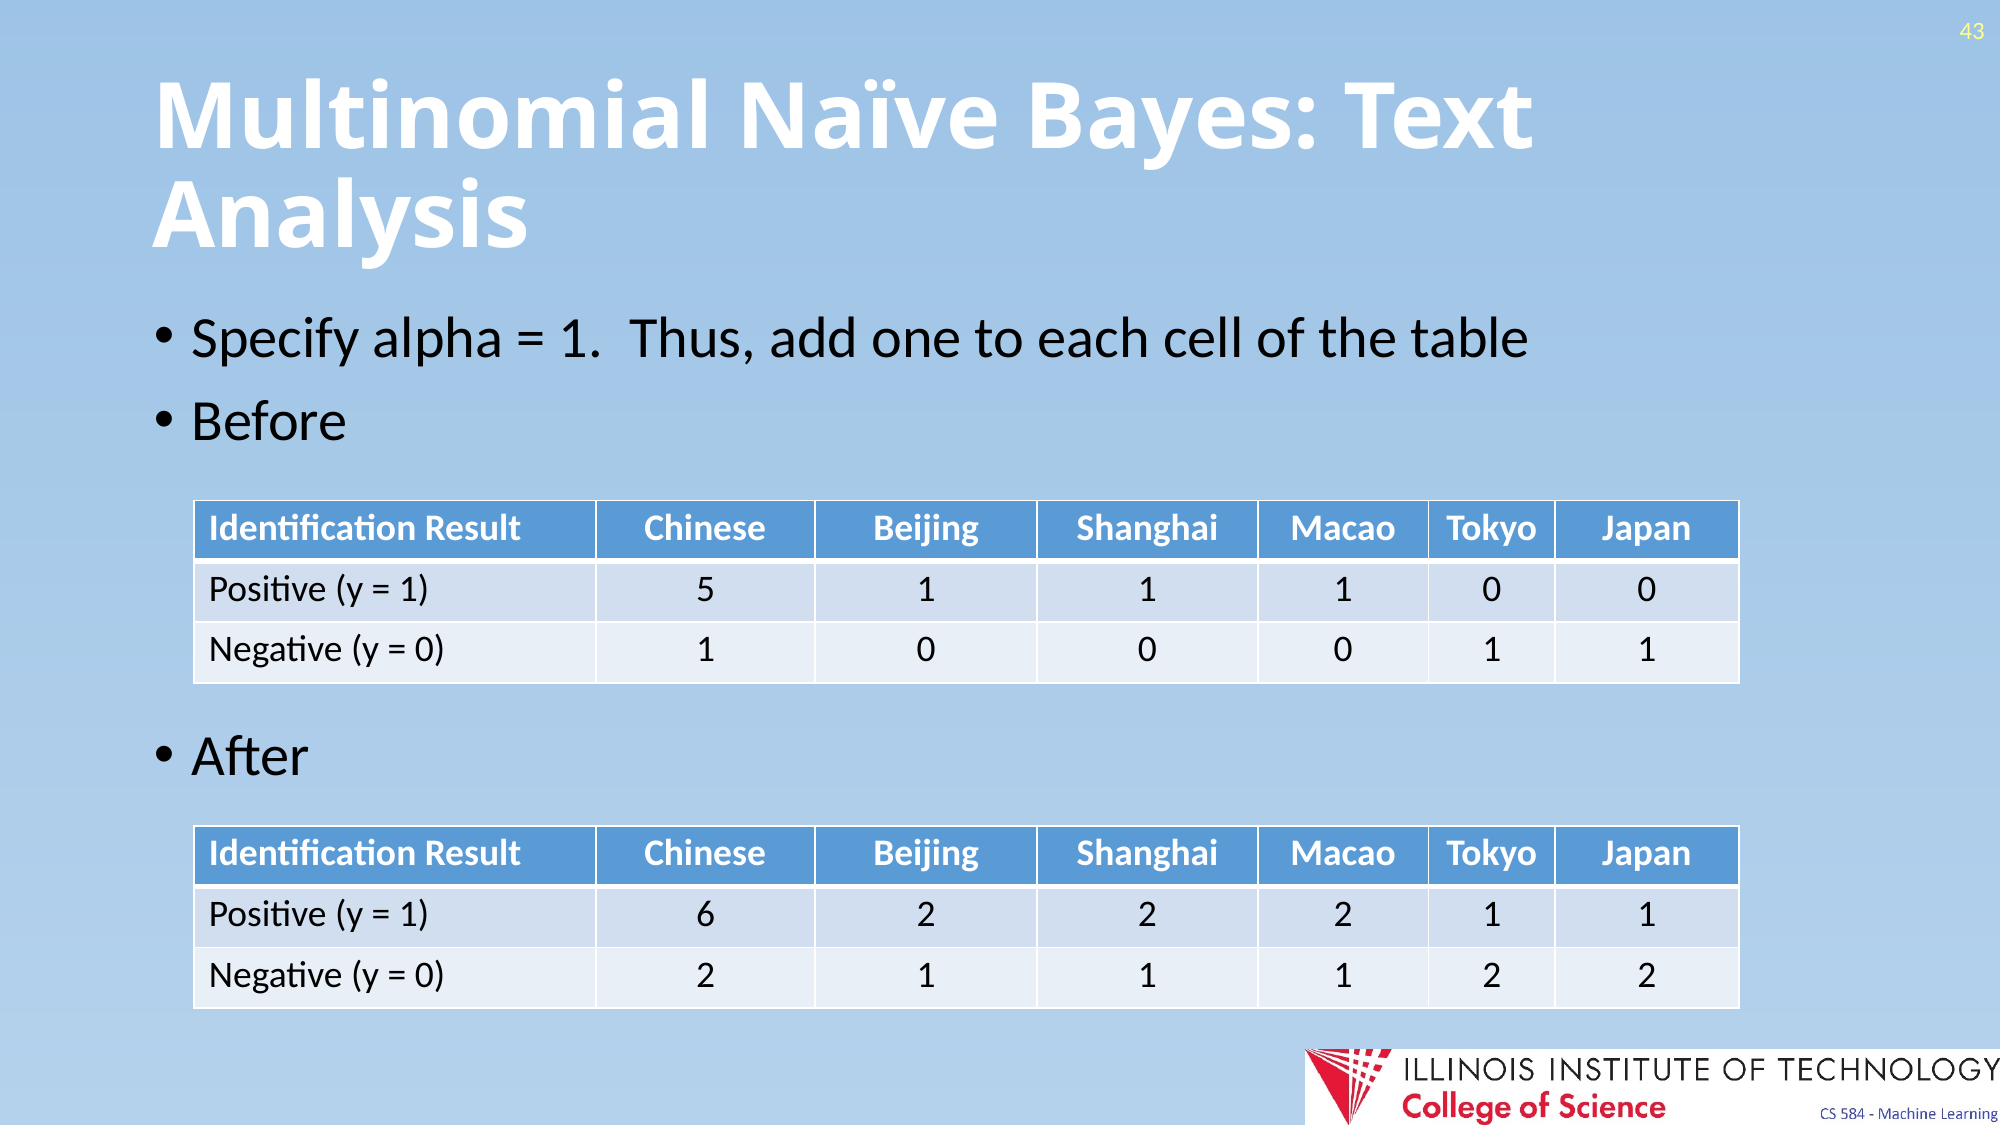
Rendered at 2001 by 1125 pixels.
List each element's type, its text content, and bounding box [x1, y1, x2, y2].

table_cell 1 [1429, 623, 1554, 682]
table_header Chinese [597, 827, 814, 884]
table_cell Negative (y = 0) [195, 623, 595, 682]
table_header Identification Result [195, 827, 595, 884]
table_cell 1 [1259, 564, 1428, 621]
table_header Macao [1259, 827, 1428, 884]
table_cell 0 [1259, 623, 1428, 682]
table_cell 1 [1038, 948, 1257, 1007]
table_header Tokyo [1429, 501, 1554, 558]
table_cell Positive (y = 1) [195, 889, 595, 947]
picture [1305, 1049, 2000, 1125]
table_header Chinese [597, 501, 814, 558]
slide_number 43 [1550, 0, 2000, 60]
table_cell 1 [1556, 623, 1738, 682]
table_cell Negative (y = 0) [195, 948, 595, 1007]
table_cell 5 [597, 564, 814, 621]
table_cell 2 [1259, 889, 1428, 947]
table_cell 2 [597, 948, 814, 1007]
table_cell 1 [816, 948, 1036, 1007]
table_header Japan [1556, 501, 1738, 558]
list Specify alpha = 1. Thus, add one to each cell of the table Before After [139, 299, 1864, 1014]
table_cell 2 [1038, 889, 1257, 947]
table_cell Positive (y = 1) [195, 564, 595, 621]
table_cell 1 [1259, 948, 1428, 1007]
table_header Identification Result [195, 501, 595, 558]
table_cell 0 [1429, 564, 1554, 621]
table_cell 1 [816, 564, 1036, 621]
table_header Beijing [816, 501, 1036, 558]
table_cell 6 [597, 889, 814, 947]
table_header Beijing [816, 827, 1036, 884]
table_cell 0 [1556, 564, 1738, 621]
table_cell 1 [597, 623, 814, 682]
table_header Shanghai [1038, 827, 1257, 884]
table_header Shanghai [1038, 501, 1257, 558]
table_cell 2 [1556, 948, 1738, 1007]
table_cell 1 [1429, 889, 1554, 947]
table_cell 1 [1038, 564, 1257, 621]
table_cell 0 [816, 623, 1036, 682]
title Multinomial Naïve Bayes: Text Analysis [137, 59, 1863, 278]
table_cell 0 [1038, 623, 1257, 682]
table_header Macao [1259, 501, 1428, 558]
table_cell 2 [1429, 948, 1554, 1007]
table_header Japan [1556, 827, 1738, 884]
table_cell 2 [816, 889, 1036, 947]
table_header Tokyo [1429, 827, 1554, 884]
table_cell 1 [1556, 889, 1738, 947]
